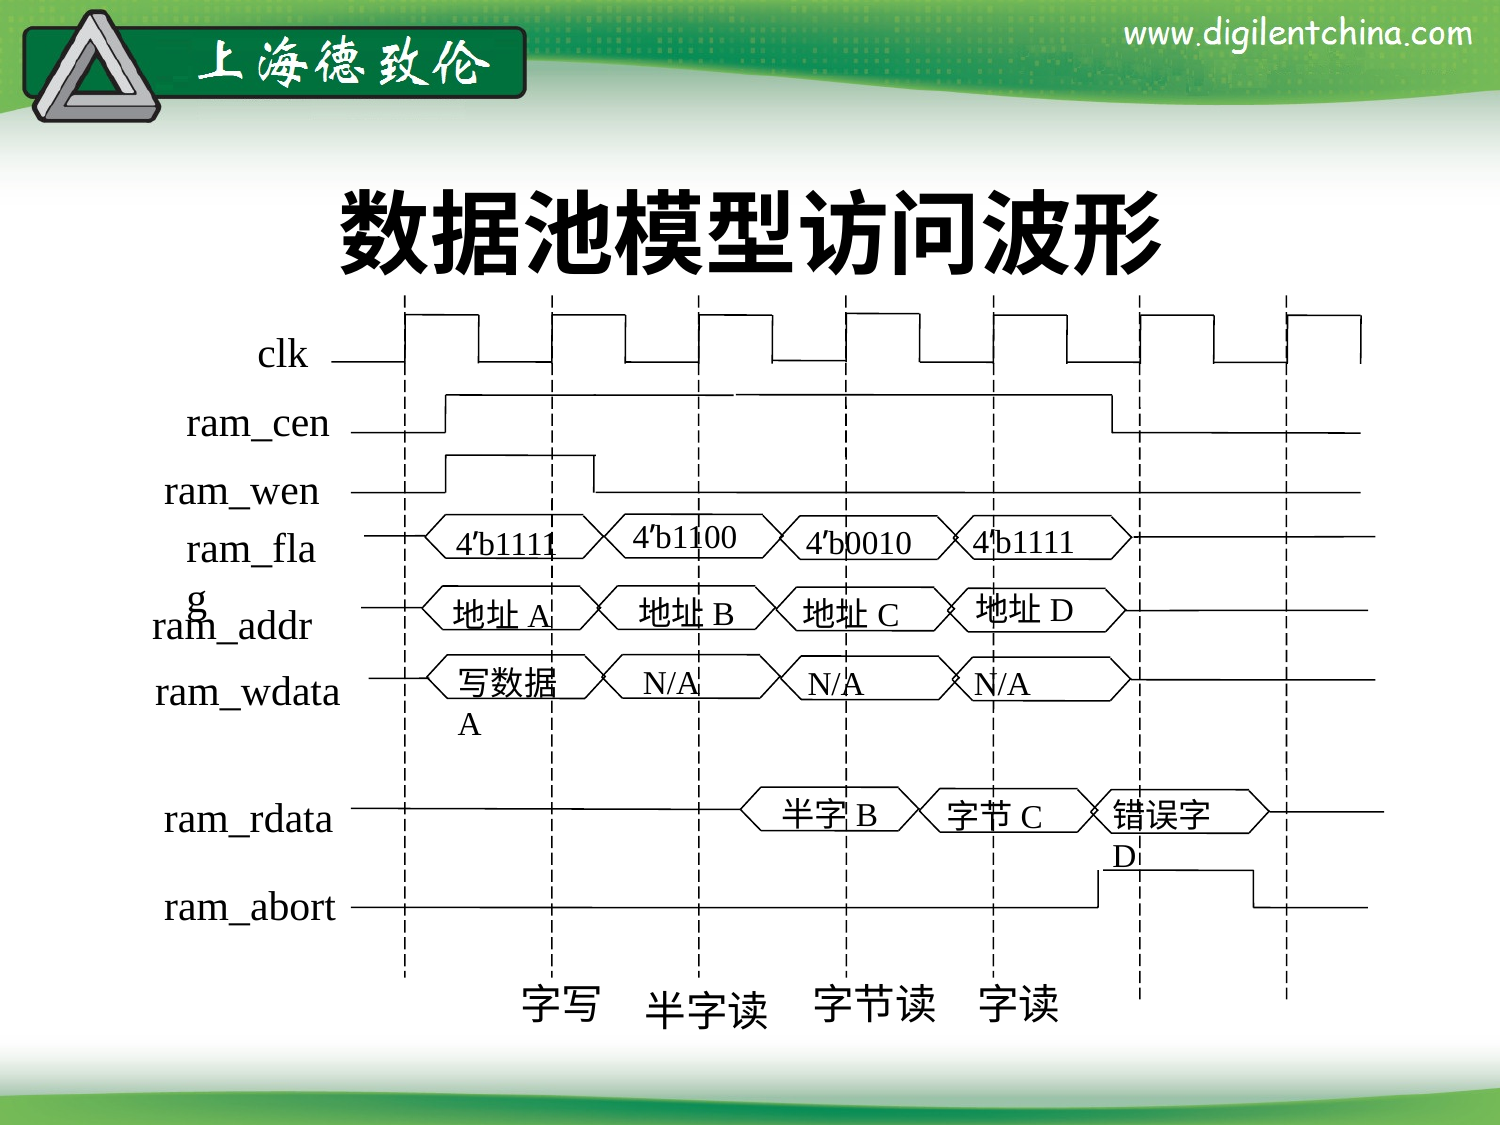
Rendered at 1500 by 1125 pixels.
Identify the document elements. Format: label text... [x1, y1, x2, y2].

title 数据池模型访问波形 [76, 137, 1427, 325]
picture [0, 1, 1500, 1125]
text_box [116, 257, 1430, 1039]
